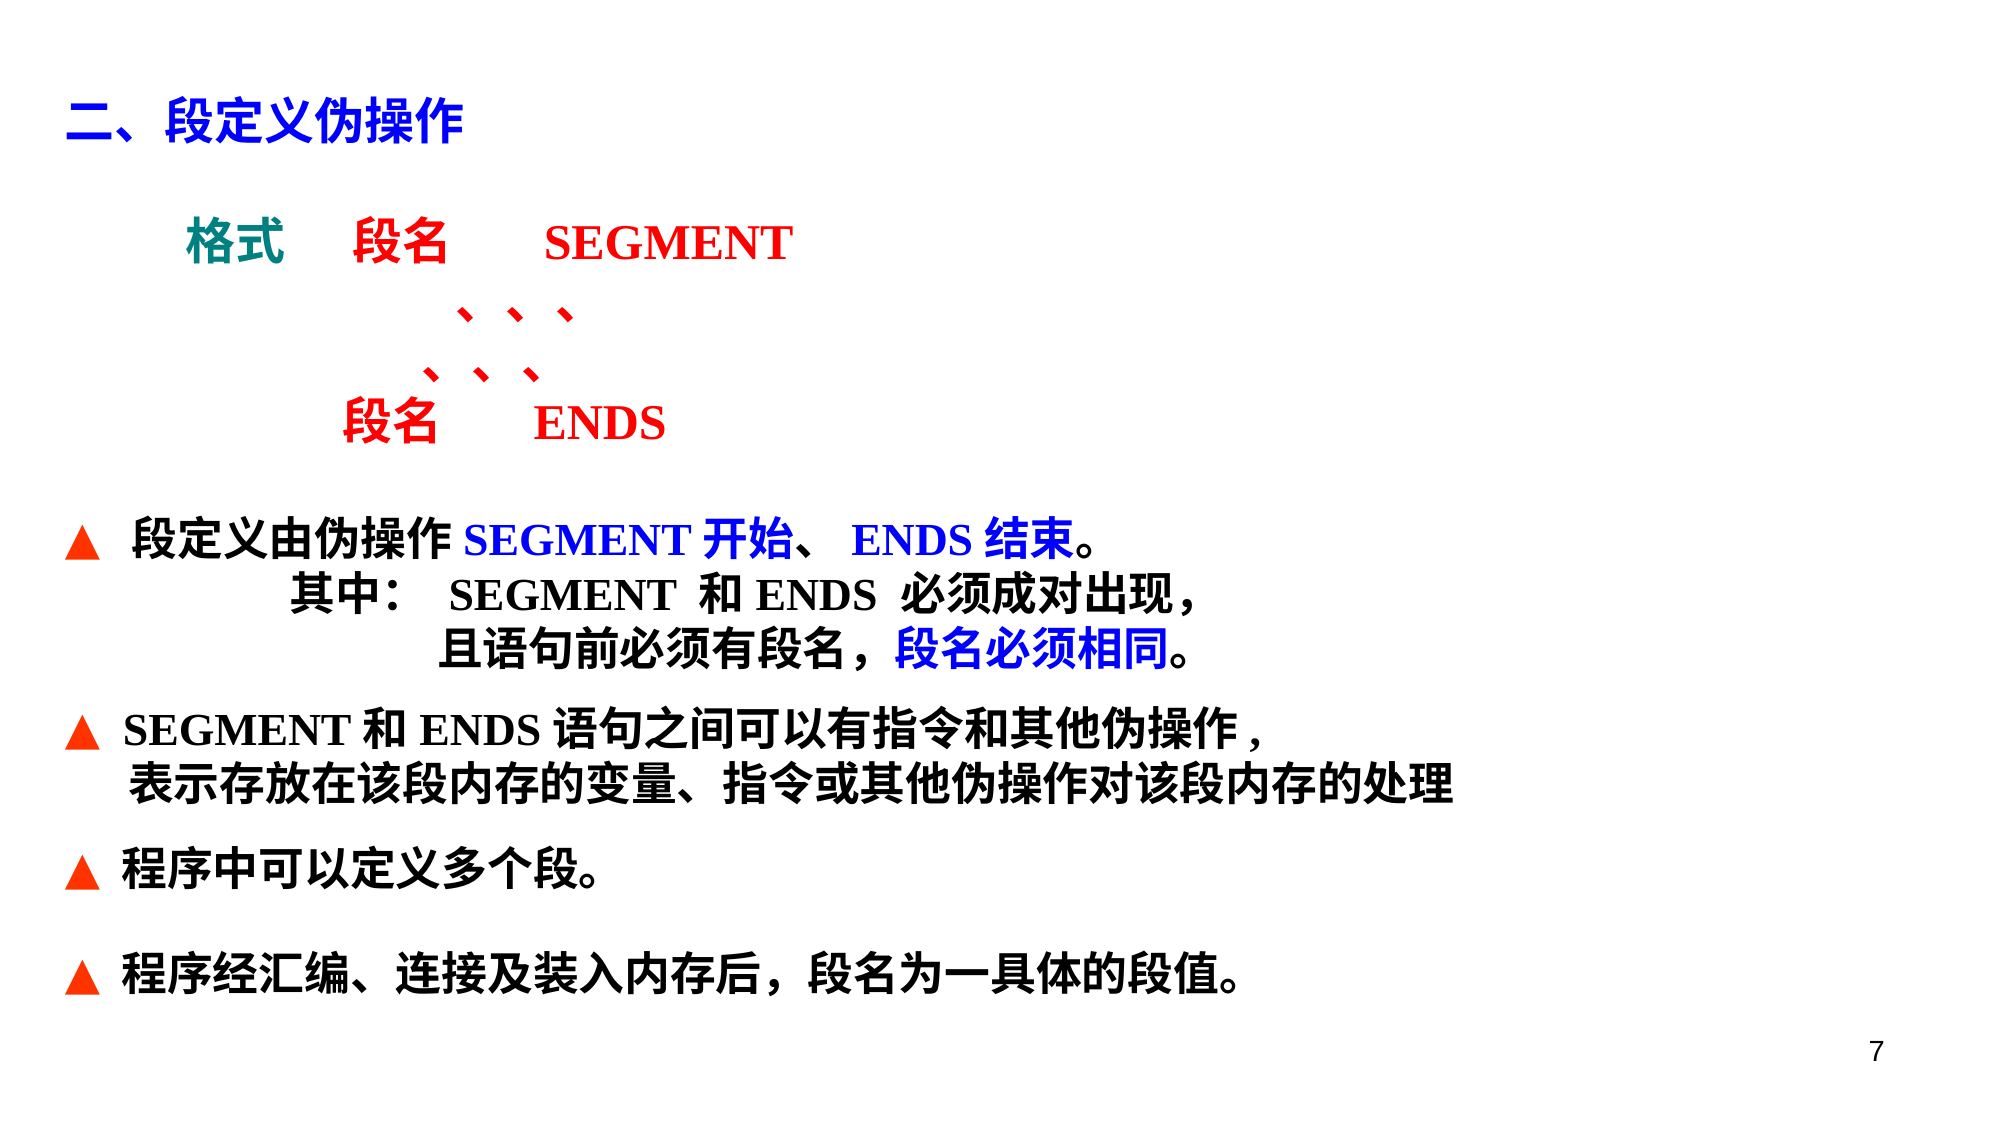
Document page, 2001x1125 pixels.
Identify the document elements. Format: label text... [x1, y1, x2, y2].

slide_number 7 [1433, 1024, 1901, 1103]
text_box 二、段定义伪操作 格式 段名 SEGMENT 、、、 、、、 段名 ENDS 段定义由伪操作SEGMENT开始、ENDS结束。 其中： SEGMENT 和ENDS 必须成对出现， 且语句前必须有段名，段名必须相同。 SEGMENT和ENDS语句之间可以有指令和其他伪操作, 表示存放在该段内存的变量、指令或其他伪操作对该段内存的处理 程序中可以定义多个段。 程序经汇编、连接及装入内存后，段名为一具体的段值。 [49, 82, 2000, 1007]
